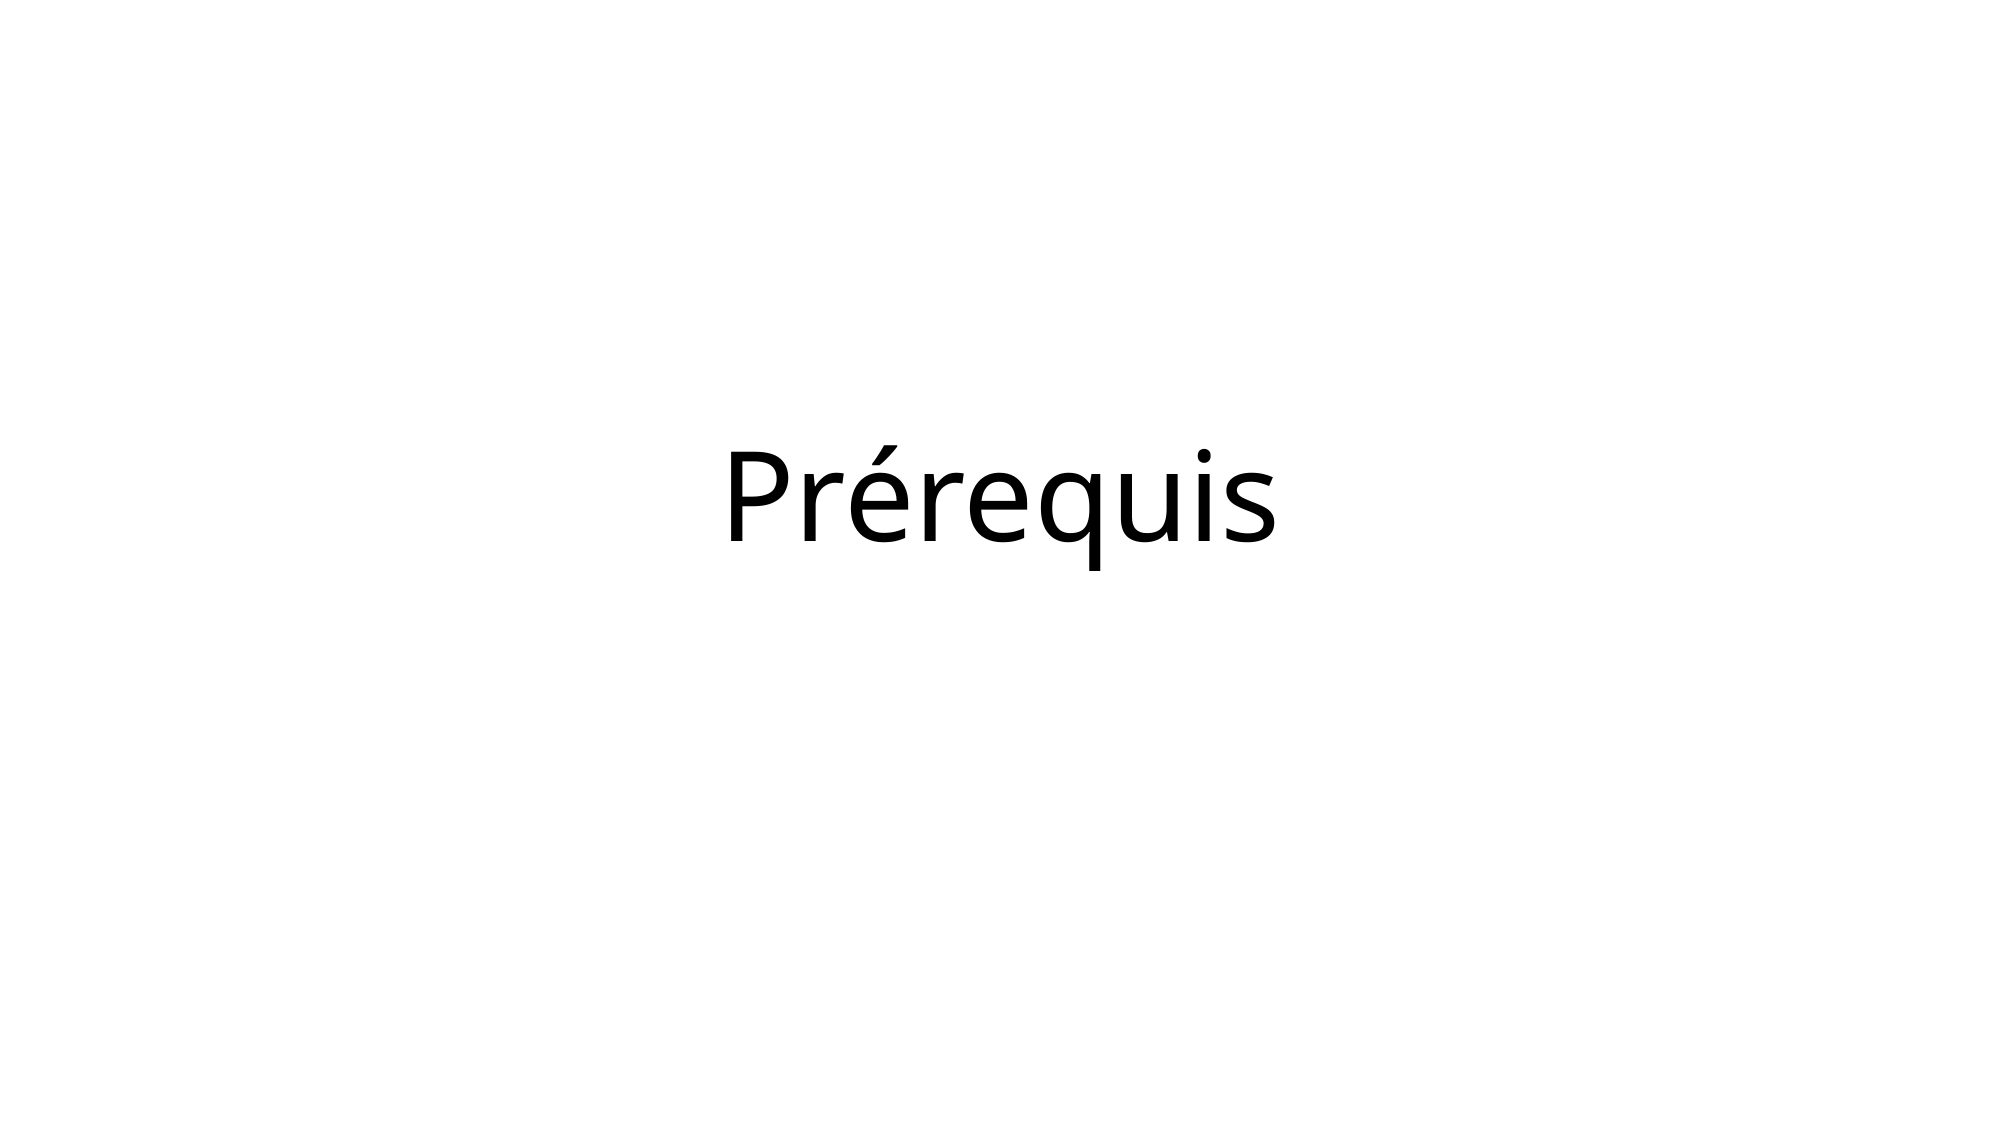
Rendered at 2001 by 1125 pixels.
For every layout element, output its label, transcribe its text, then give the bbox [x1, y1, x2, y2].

title Prérequis [249, 184, 1750, 576]
